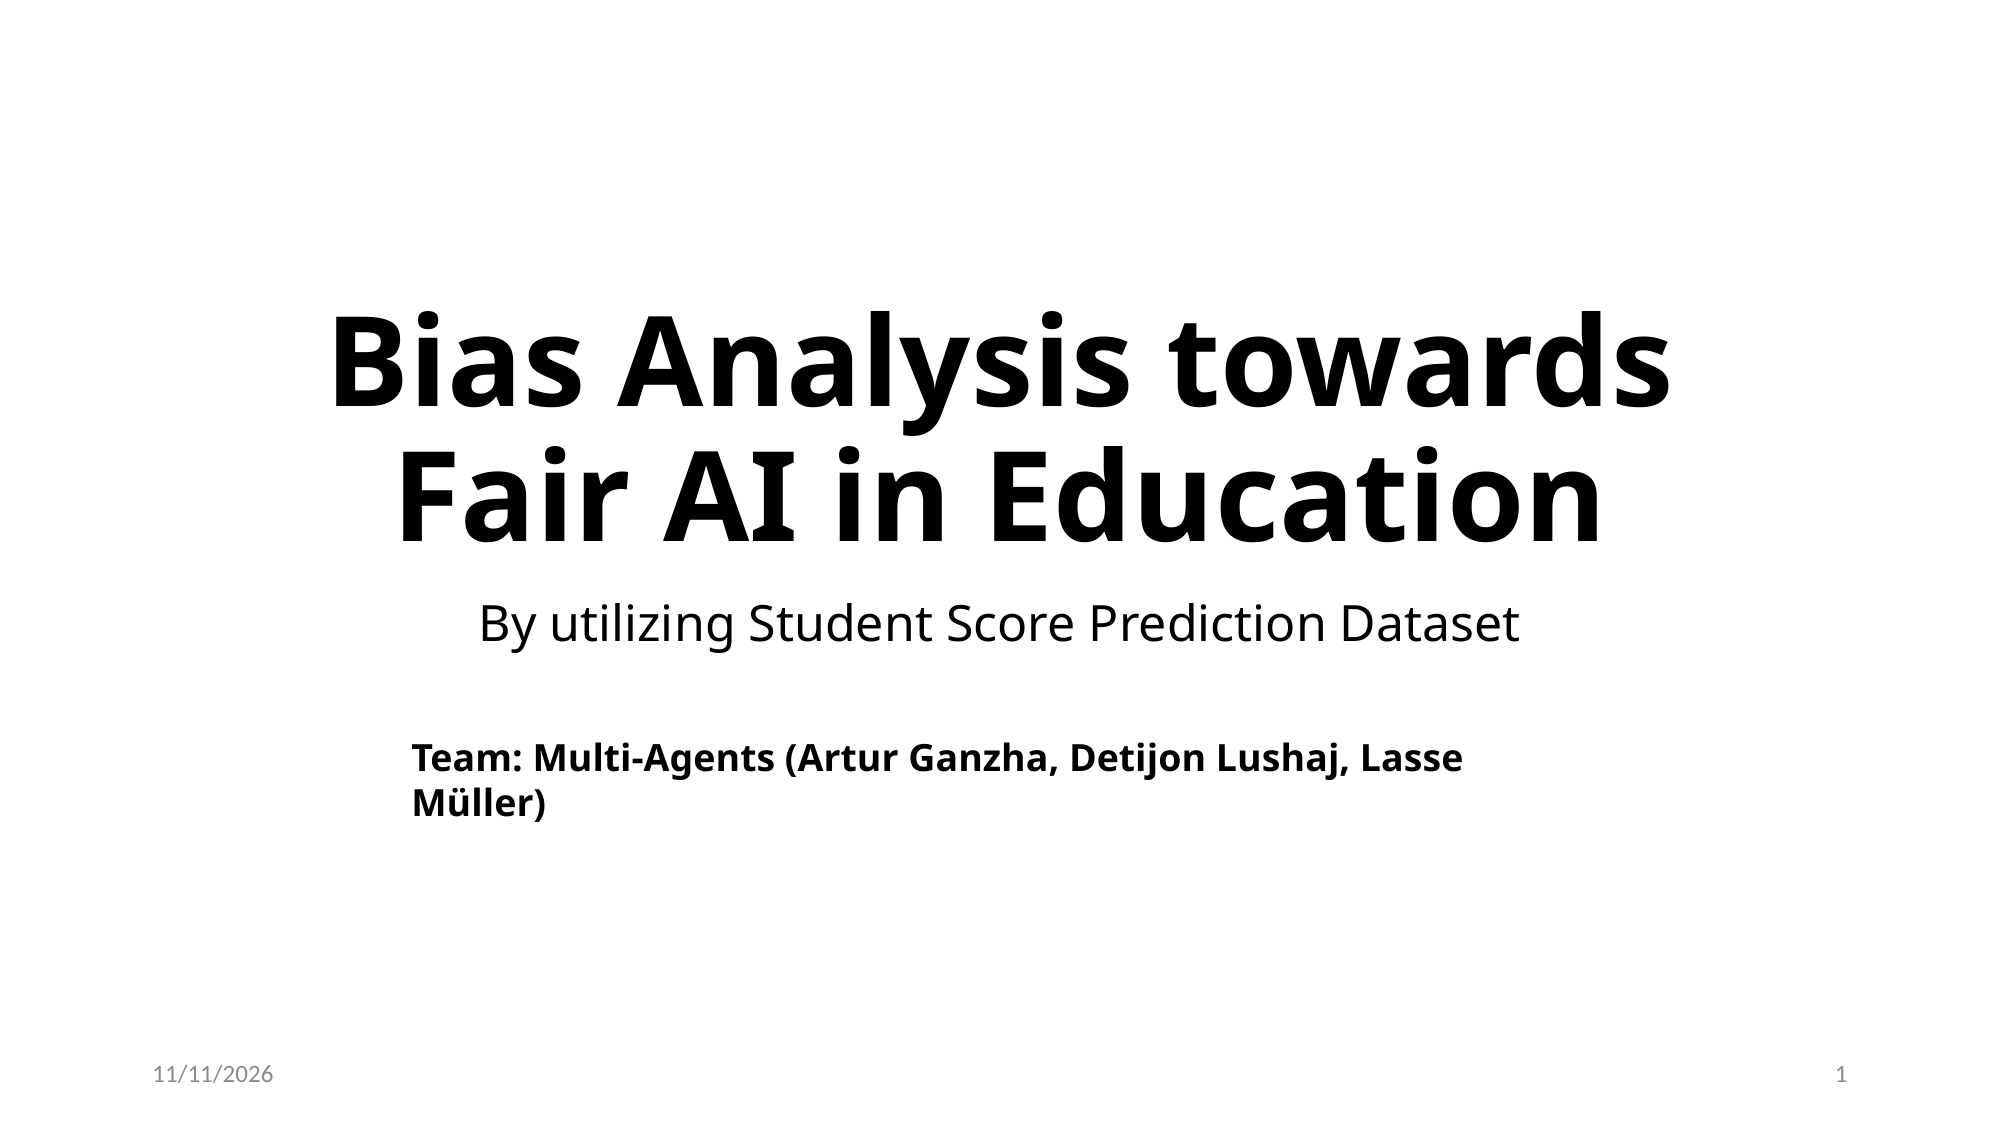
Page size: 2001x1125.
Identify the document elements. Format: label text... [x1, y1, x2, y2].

subtitle By utilizing Student Score Prediction Dataset [249, 590, 1750, 863]
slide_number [137, 1042, 588, 1103]
slide_number 1 [1412, 1042, 1863, 1103]
title Bias Analysis towards Fair AI in Education [249, 184, 1750, 576]
text_box Team: Multi-Agents (Artur Ganzha, Detijon Lushaj, Lasse Müller) [396, 726, 1603, 832]
